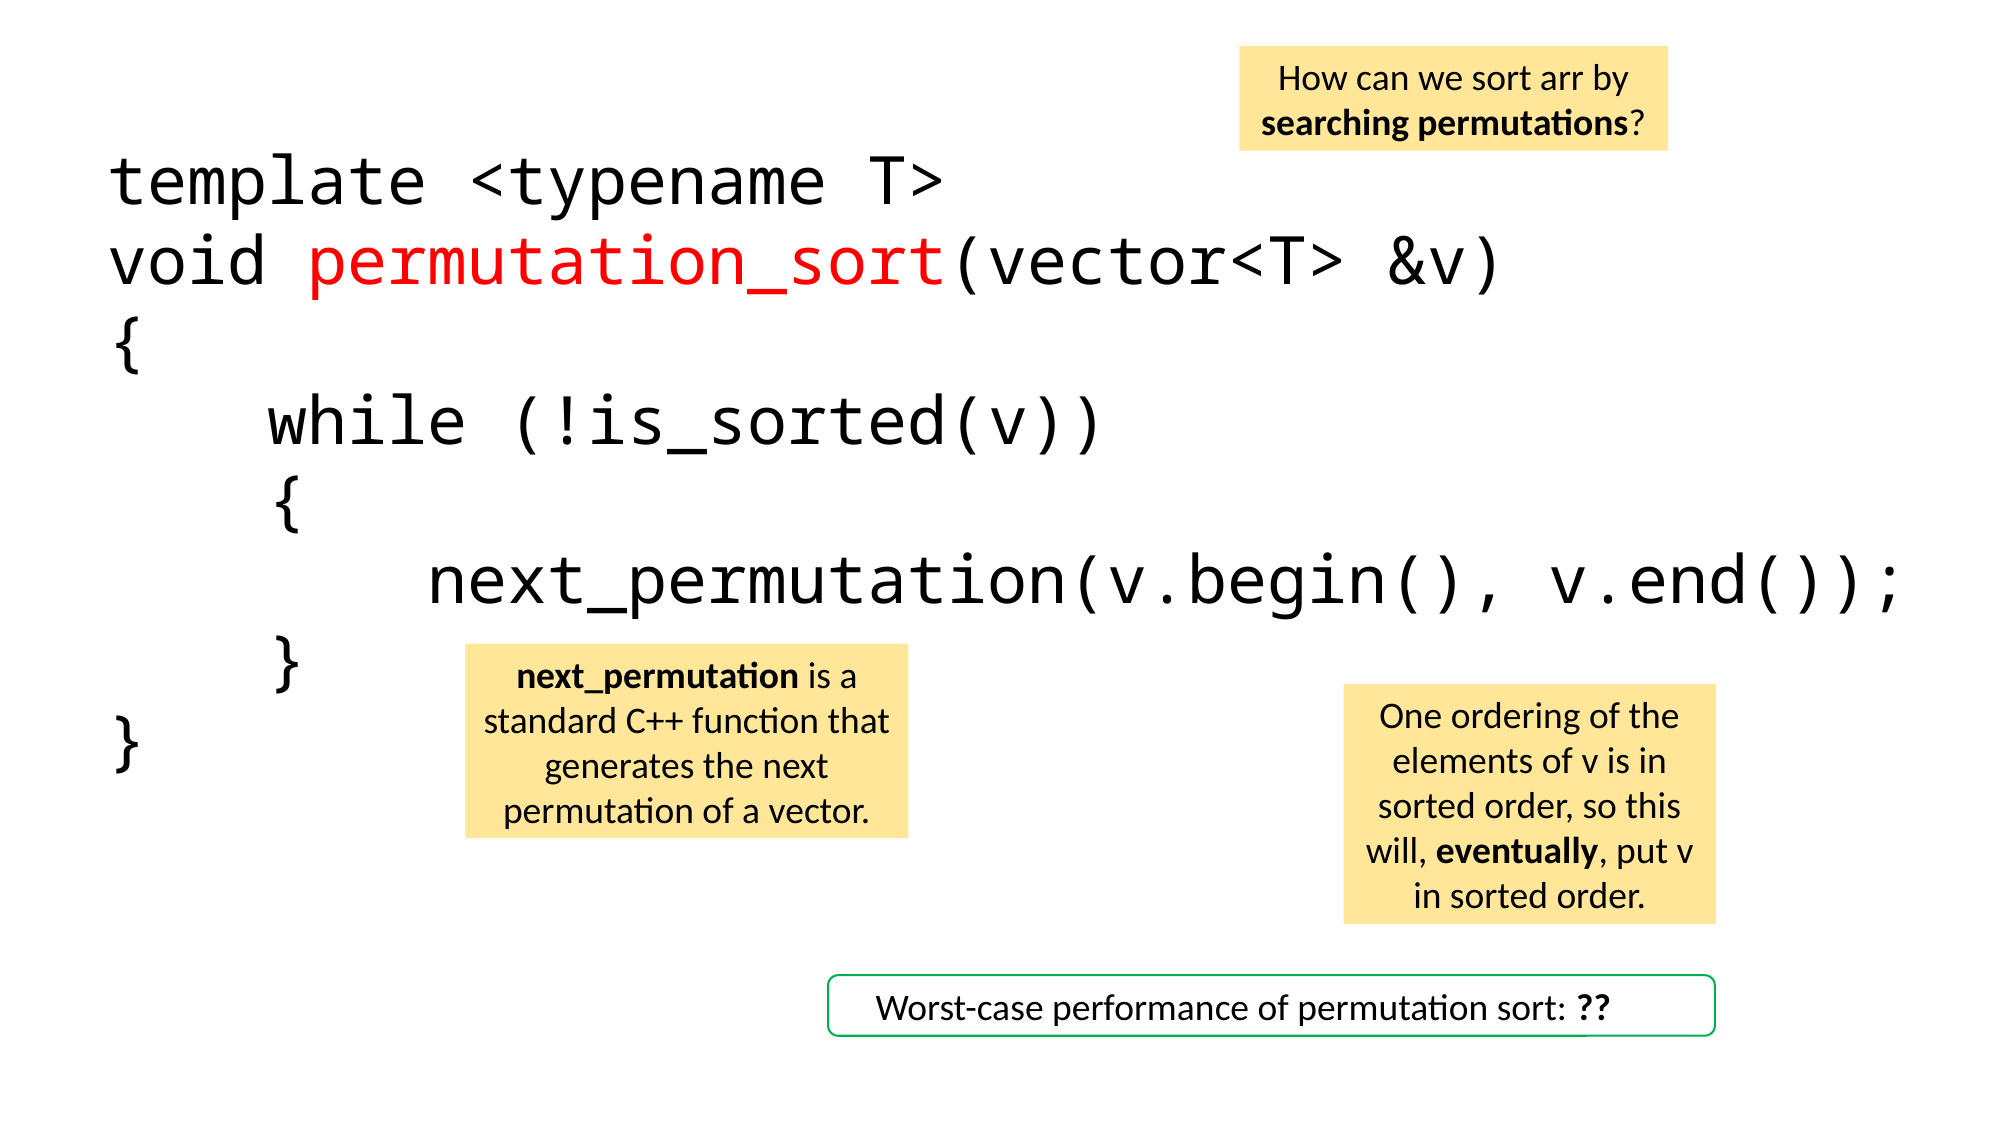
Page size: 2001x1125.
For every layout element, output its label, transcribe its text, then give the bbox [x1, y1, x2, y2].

text_box How can we sort arr by searching permutations? [1239, 45, 1669, 151]
text_box One ordering of the elements of v is in sorted order, so this will, eventually, put v in sorted order. [1343, 684, 1716, 924]
text_box next_permutation is a standard C++ function that generates the next permutation of a vector. [465, 643, 909, 839]
text_box template <typename T> void permutation_sort(vector<T> &v) { while (!is_sorted(v)) { next_permutation(v.begin(), v.end()); } } [93, 130, 1923, 785]
text_box [827, 974, 1716, 1037]
